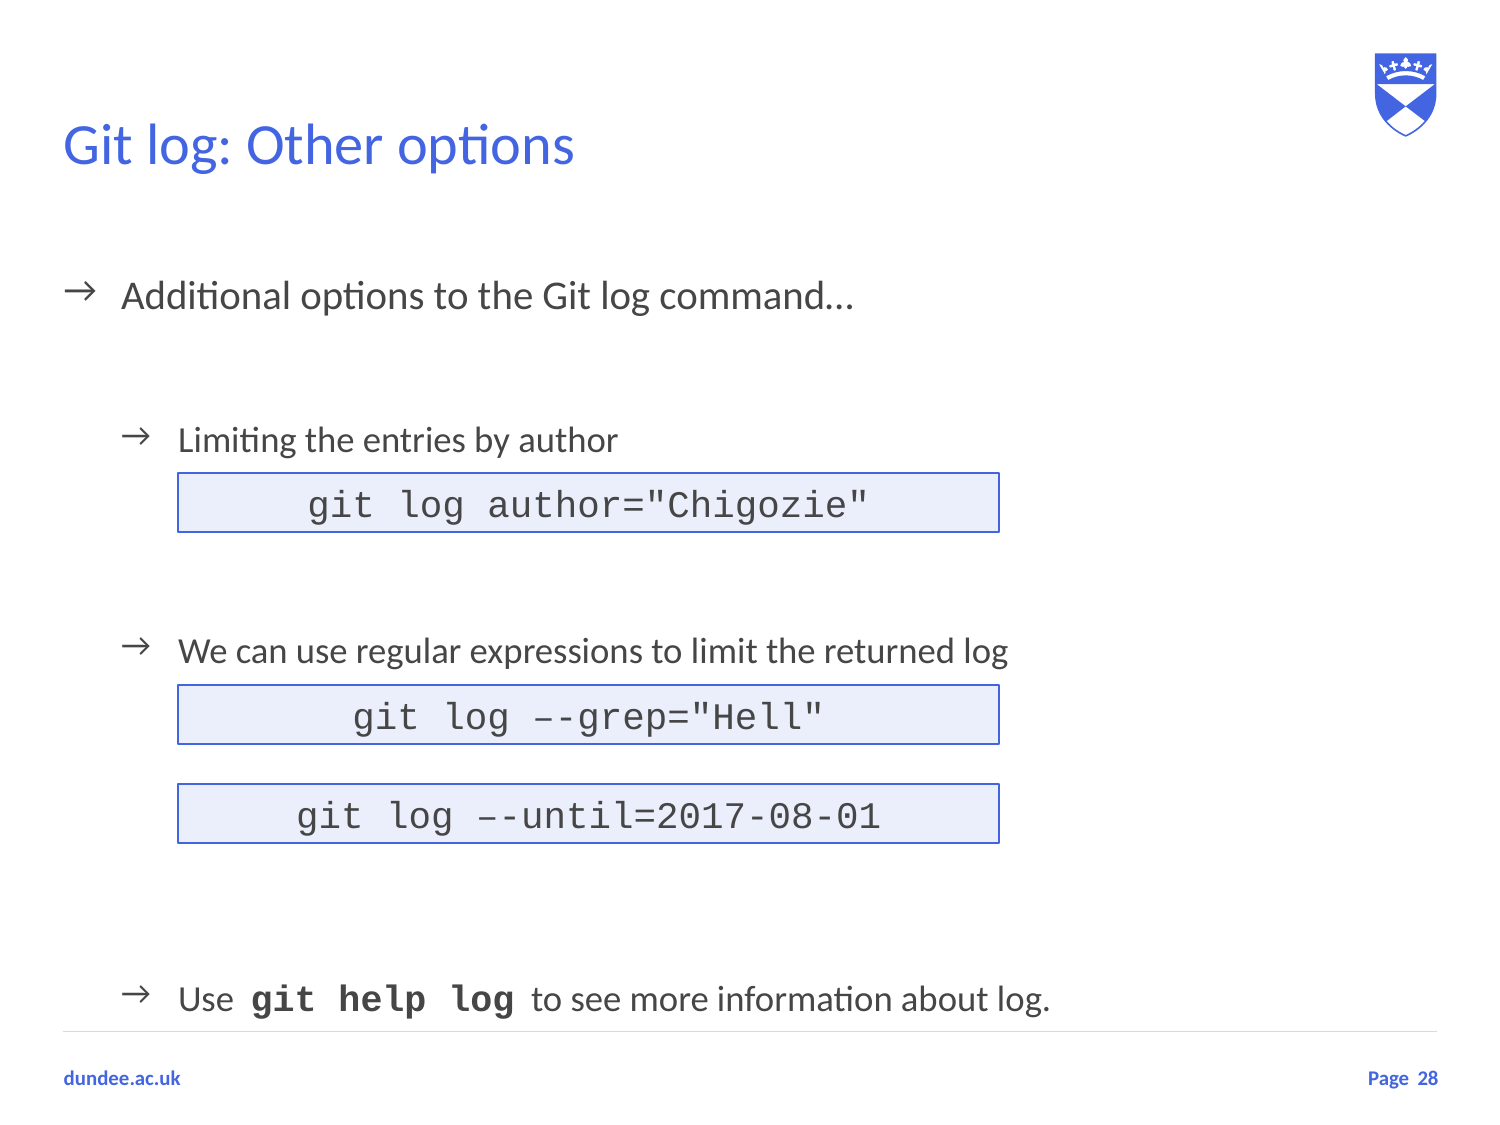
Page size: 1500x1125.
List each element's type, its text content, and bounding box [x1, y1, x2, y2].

list Additional options to the Git log command… Limiting the entries by author We can use regular expressions to limit the returned log Use git help log to see more information about log. [63, 261, 1437, 1031]
title Git log: Other options [63, 61, 1359, 235]
text_box git log author="Chigozie" [178, 472, 999, 533]
slide_number 28 [1417, 1047, 1460, 1107]
text_box git log –-grep="Hell" [178, 684, 999, 745]
text_box git log –-until=2017-08-01 [178, 783, 999, 844]
